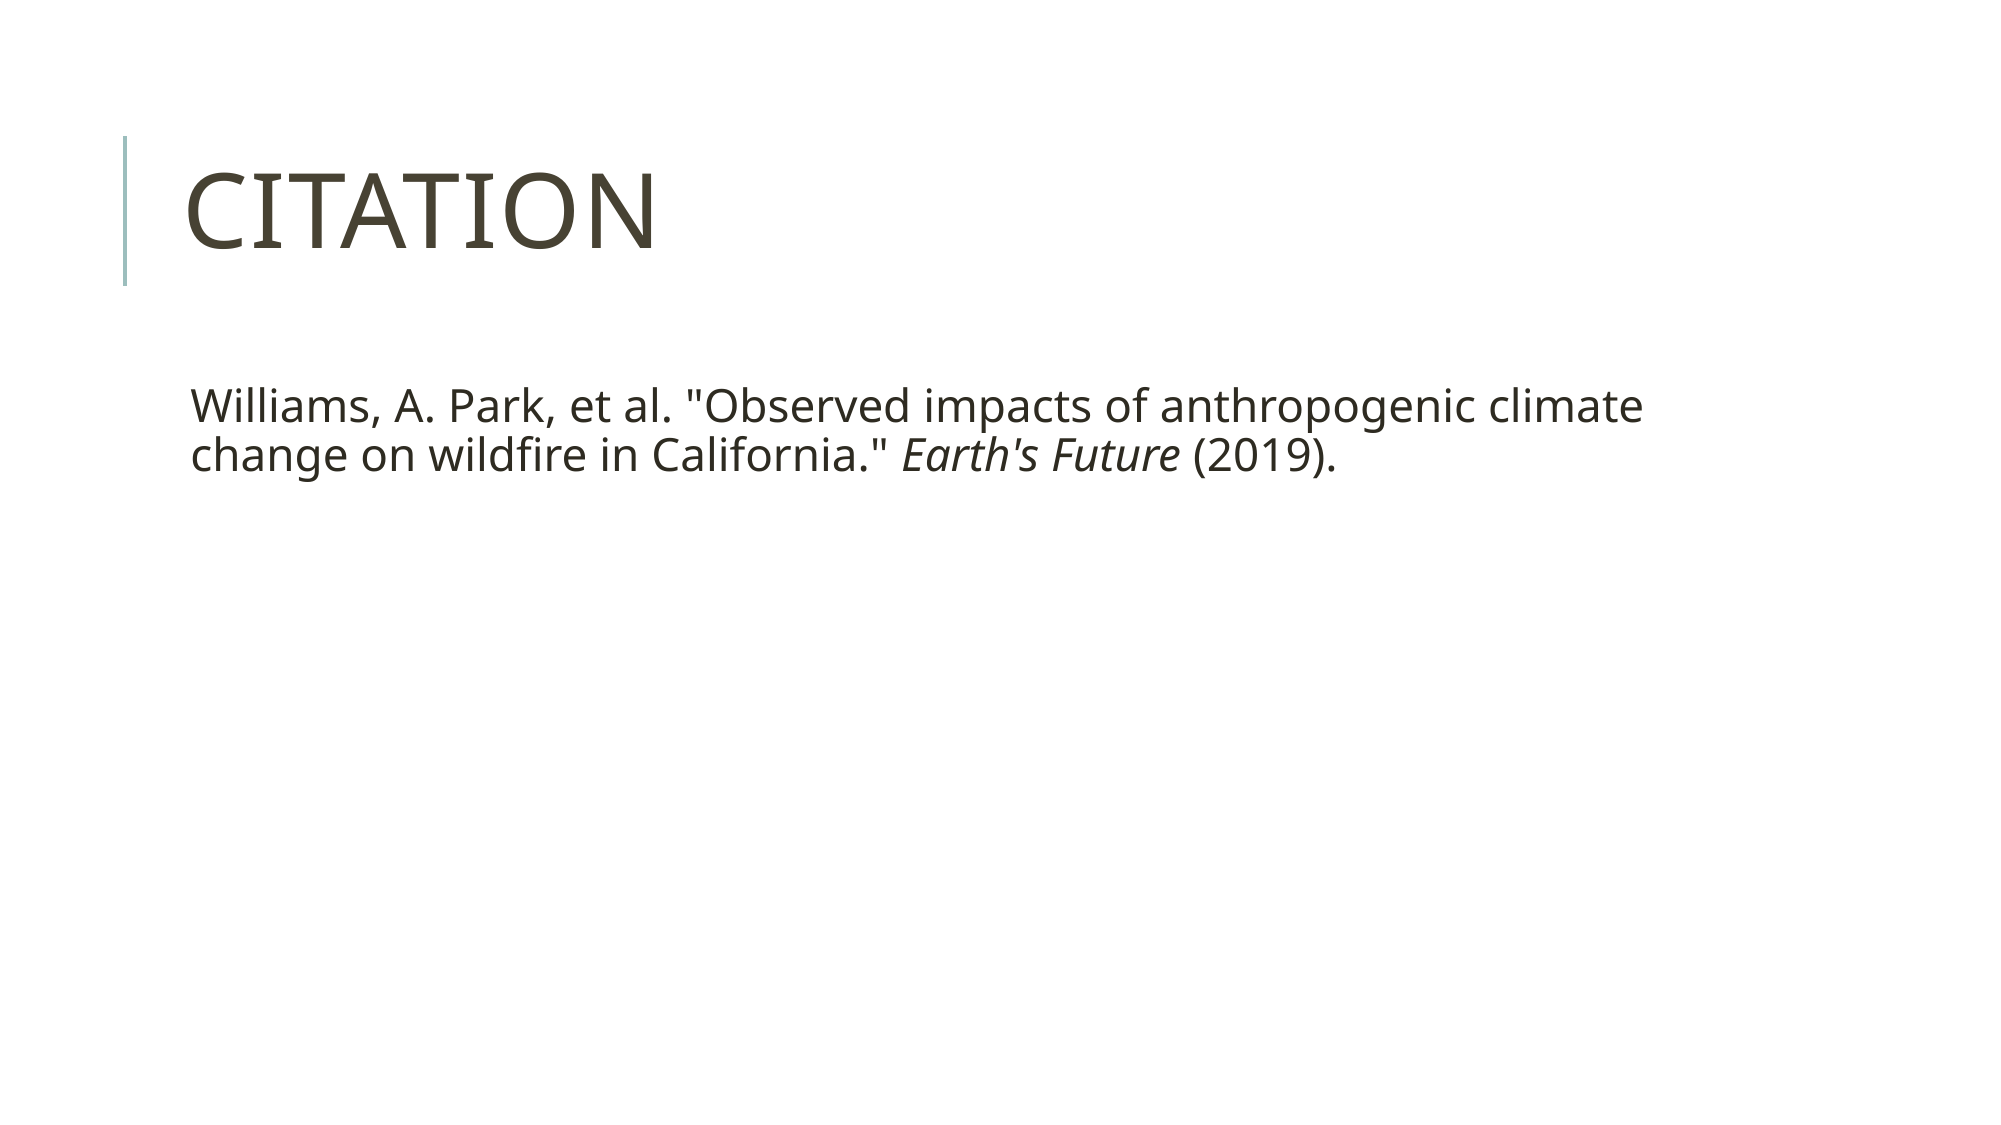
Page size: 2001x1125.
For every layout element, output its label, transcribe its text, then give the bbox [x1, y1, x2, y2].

list Williams, A. Park, et al. "Observed impacts of anthropogenic climate change on wildfire in California." Earth's Future (2019). [168, 375, 1763, 1035]
title Citation [168, 96, 1763, 342]
